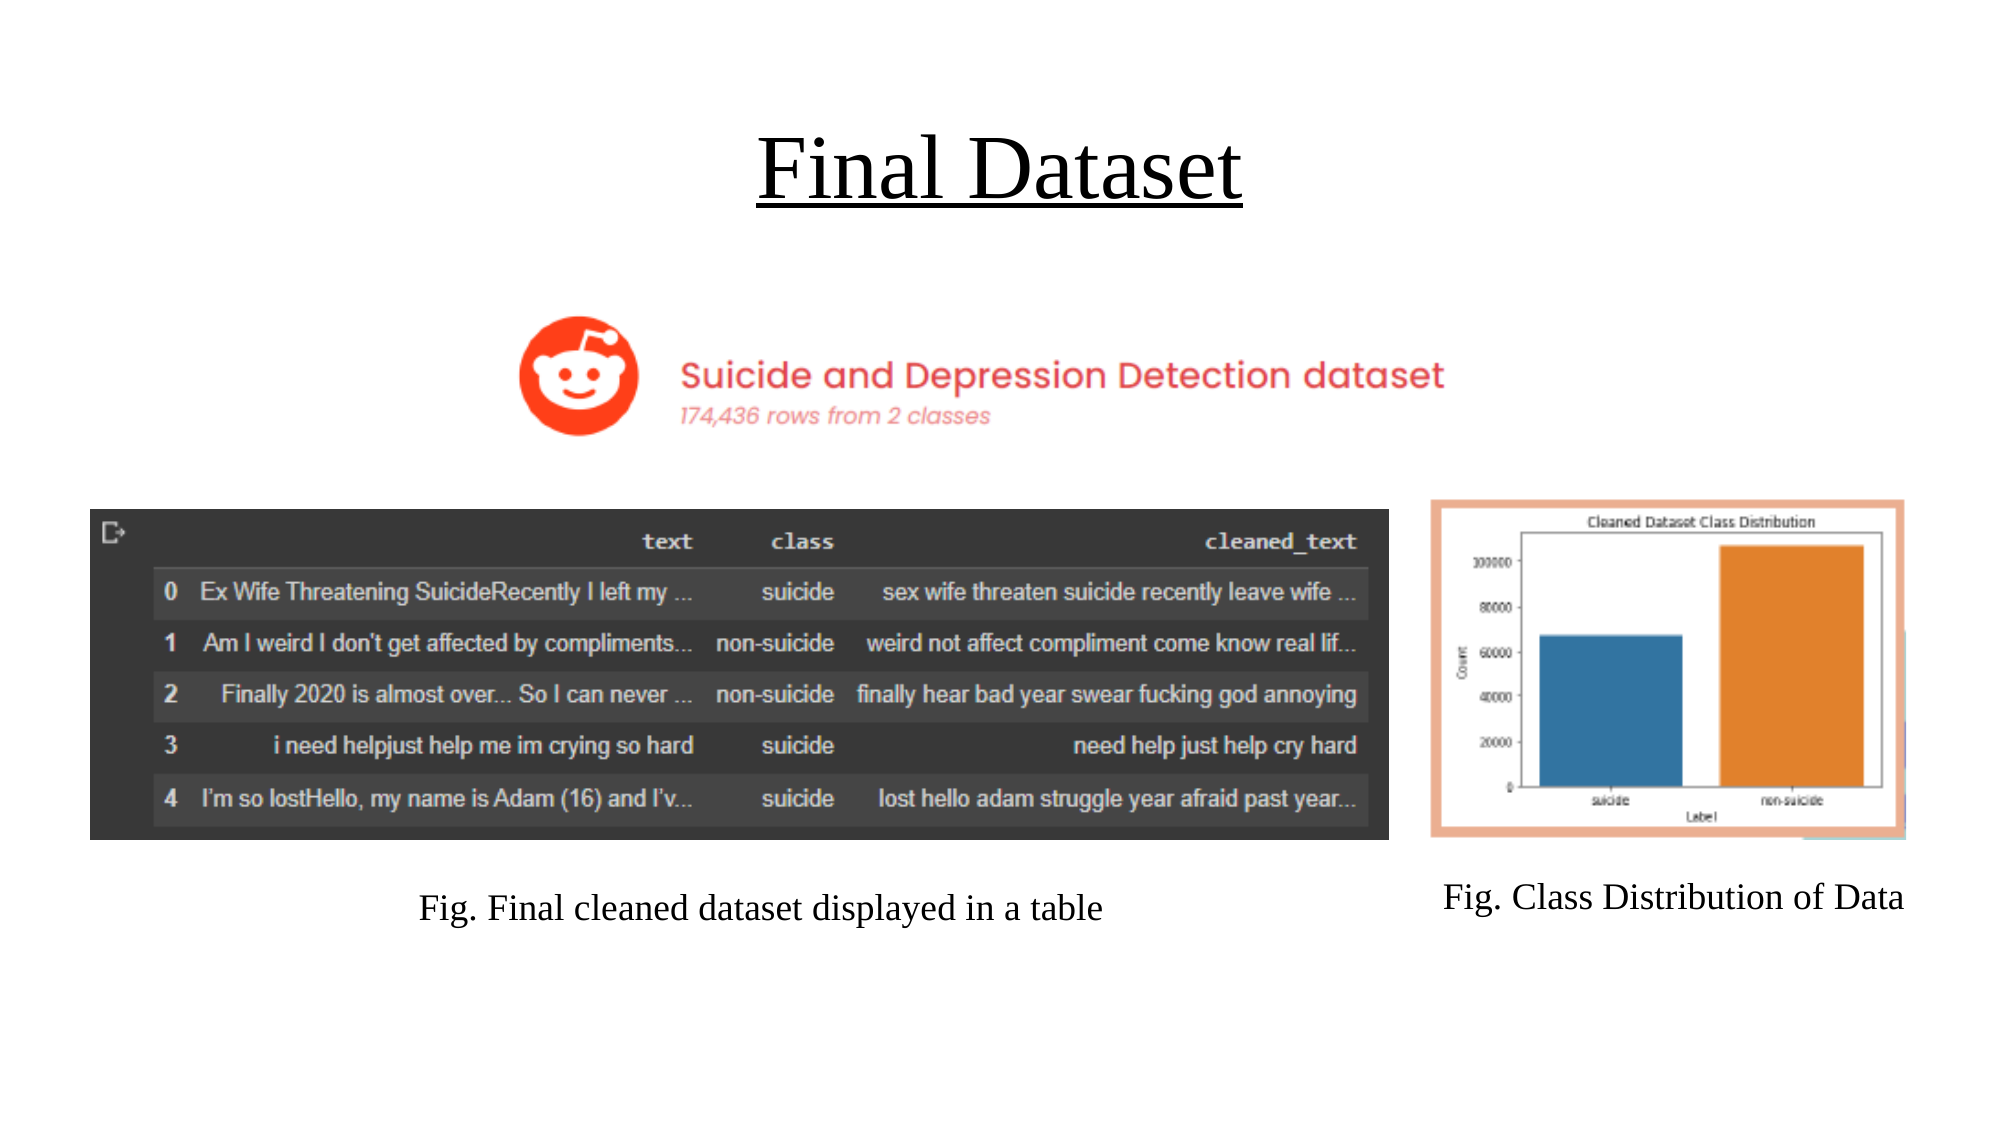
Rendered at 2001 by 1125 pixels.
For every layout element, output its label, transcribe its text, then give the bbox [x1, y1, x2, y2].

text_box Fig. Class Distribution of Data [1428, 864, 1921, 925]
picture [90, 509, 1389, 840]
picture [470, 249, 1530, 467]
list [1426, 466, 1907, 840]
text_box Fig. Final cleaned dataset displayed in a table [403, 875, 1120, 936]
title Final Dataset [137, 59, 1863, 278]
